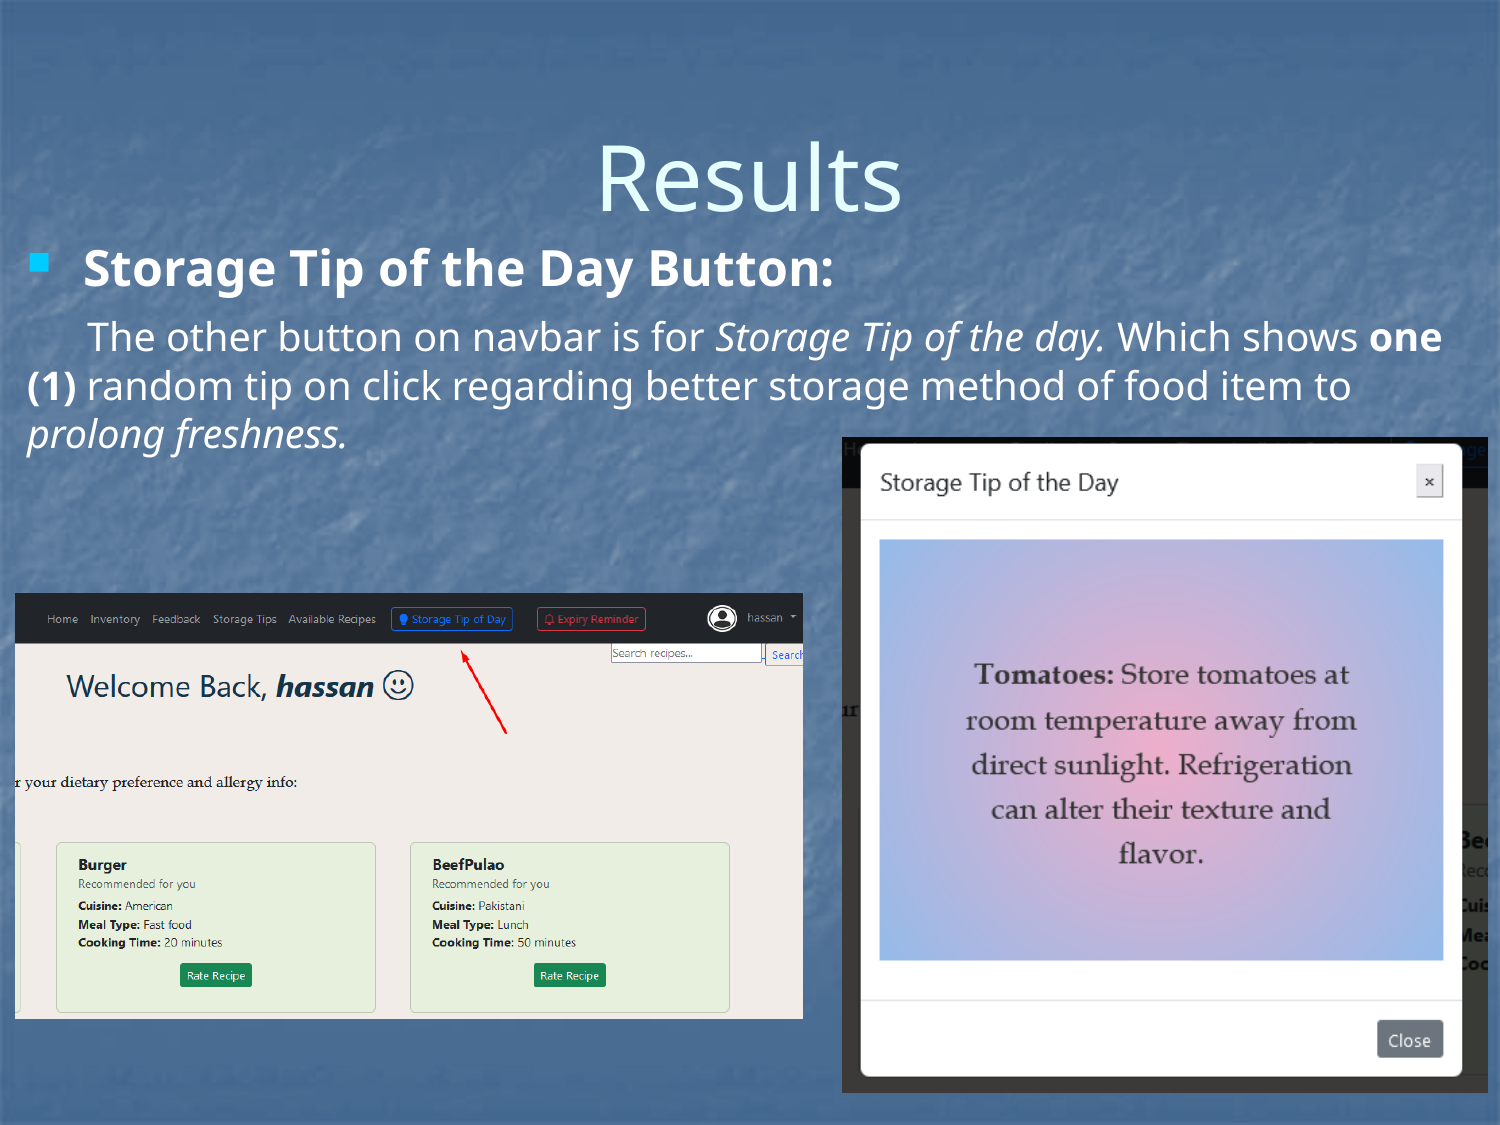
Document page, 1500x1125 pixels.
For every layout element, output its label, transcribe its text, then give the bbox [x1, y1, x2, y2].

title Results [74, 62, 1426, 229]
picture [842, 437, 1489, 1093]
picture [15, 593, 803, 1019]
list Storage Tip of the Day Button: The other button on navbar is for Storage Tip of the day. Which shows one (1) random tip on click regarding better storage method of food item to prolong freshness. [11, 229, 1500, 526]
